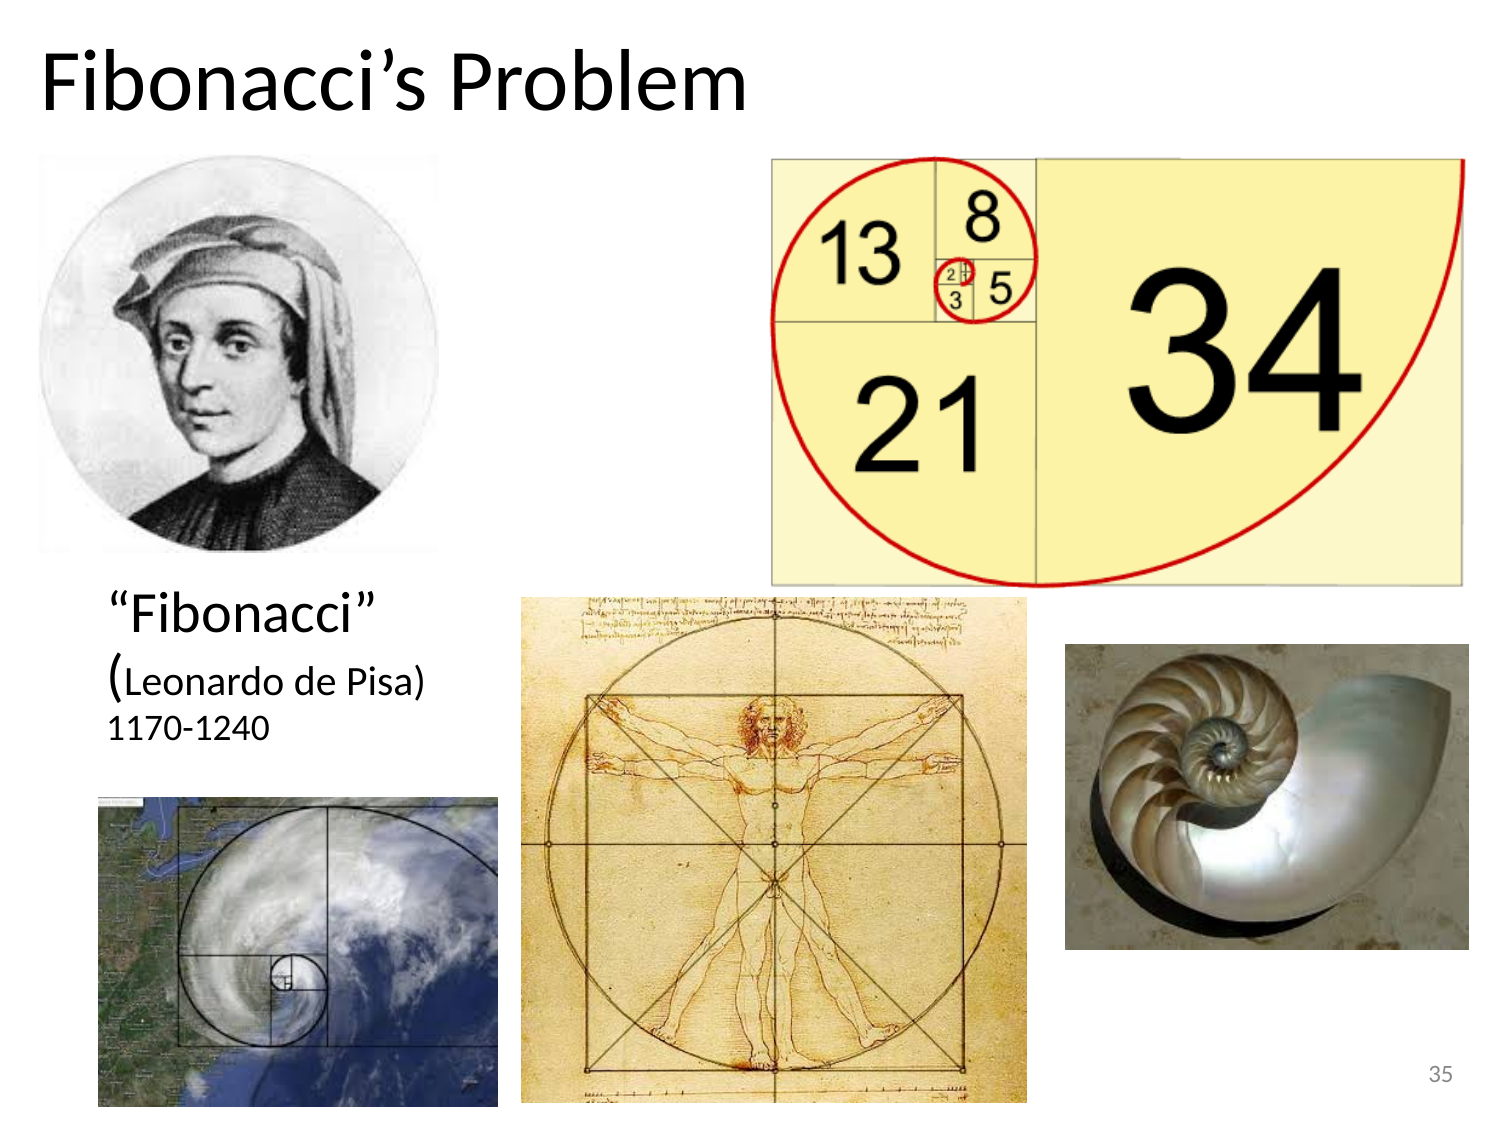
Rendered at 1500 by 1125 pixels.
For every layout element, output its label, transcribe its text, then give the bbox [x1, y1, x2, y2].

picture [521, 597, 1027, 1103]
text_box “Fibonacci” (Leonardo de Pisa) 1170-1240 [91, 574, 505, 762]
title Fibonacci’s Problem [25, 26, 1469, 138]
slide_number ‹#› [1131, 1042, 1469, 1103]
picture [1065, 644, 1469, 950]
picture [37, 153, 440, 554]
picture [765, 153, 1469, 592]
picture [98, 796, 498, 1107]
